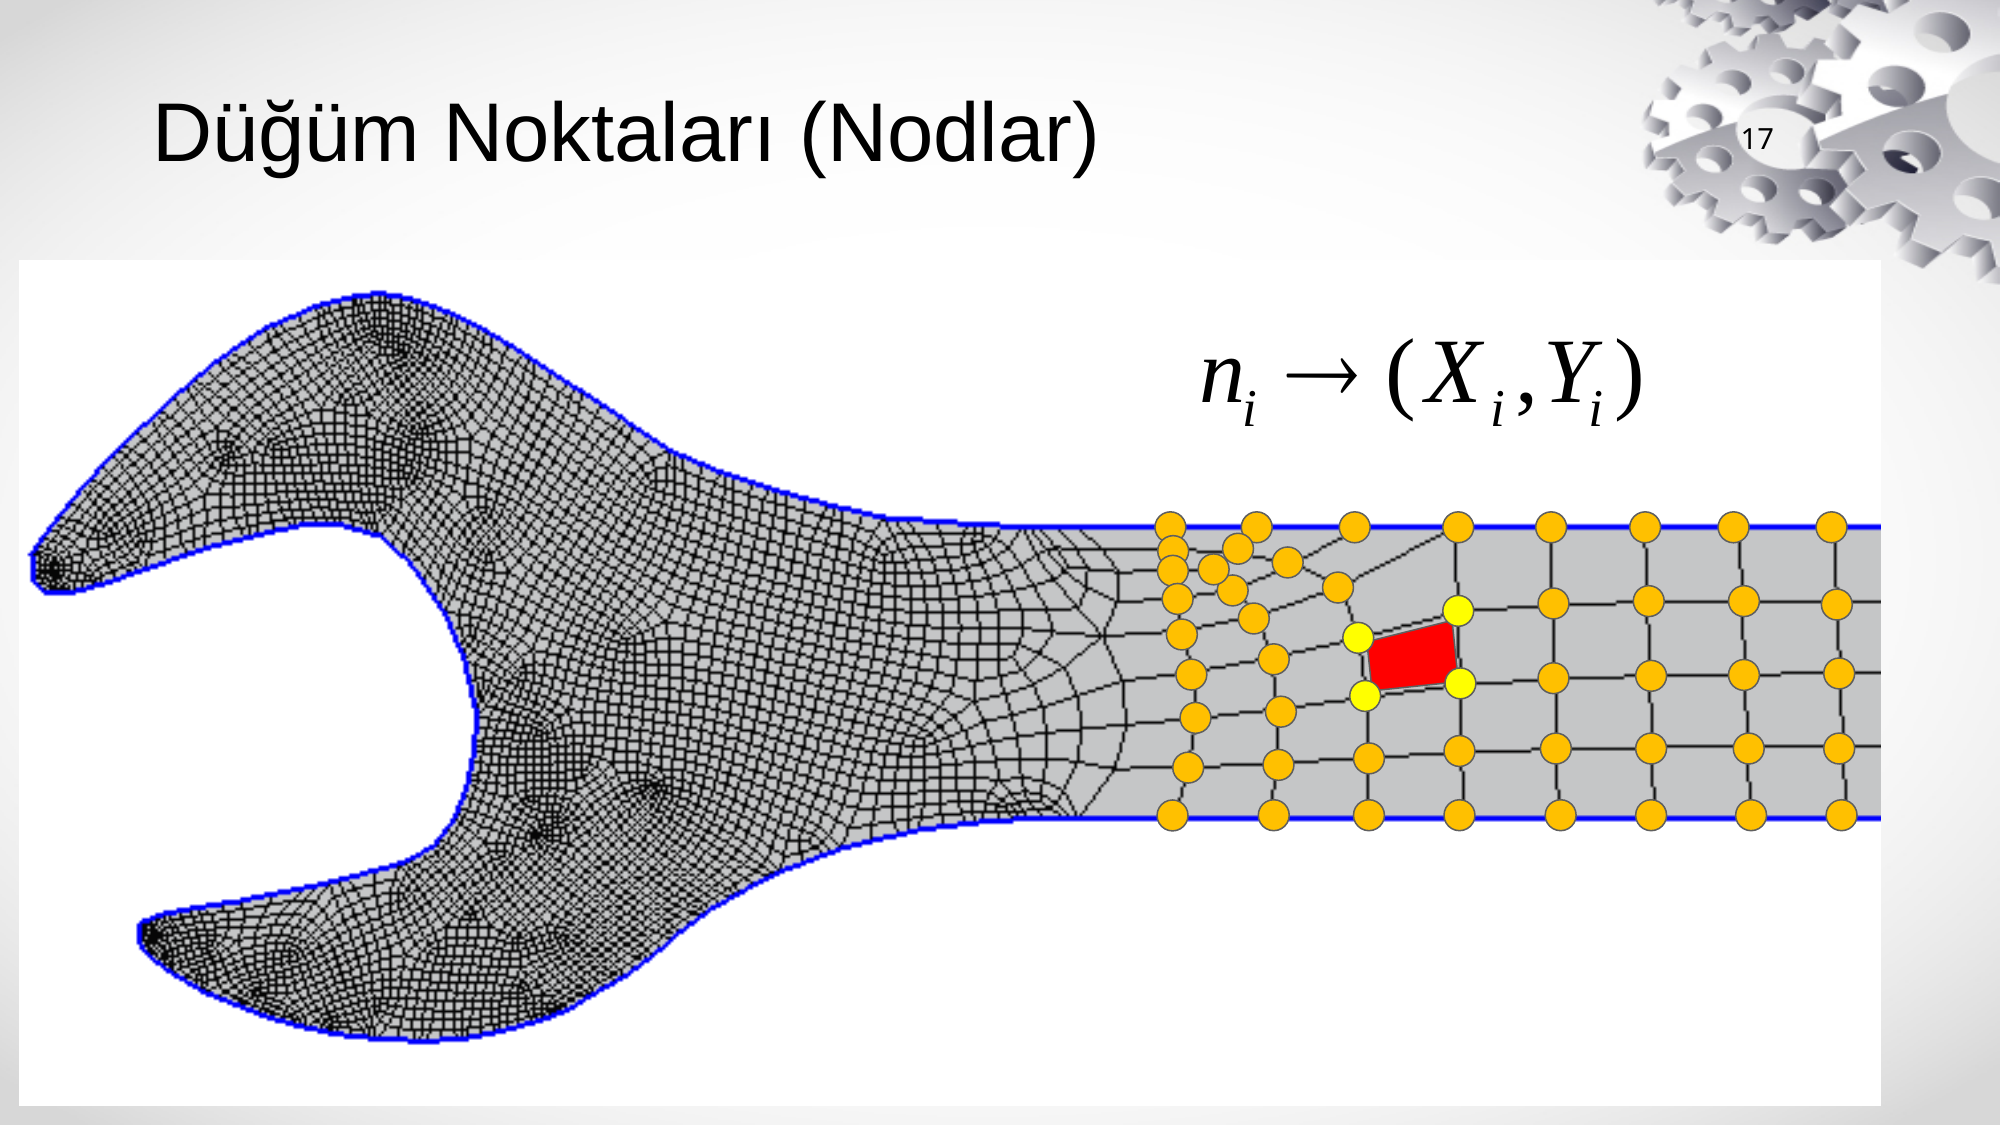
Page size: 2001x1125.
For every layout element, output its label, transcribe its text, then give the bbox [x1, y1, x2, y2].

picture [0, 0, 2000, 1125]
title Düğüm Noktaları (Nodlar) [137, 59, 1622, 196]
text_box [1185, 310, 1661, 449]
slide_number 17 [1704, 112, 1790, 171]
